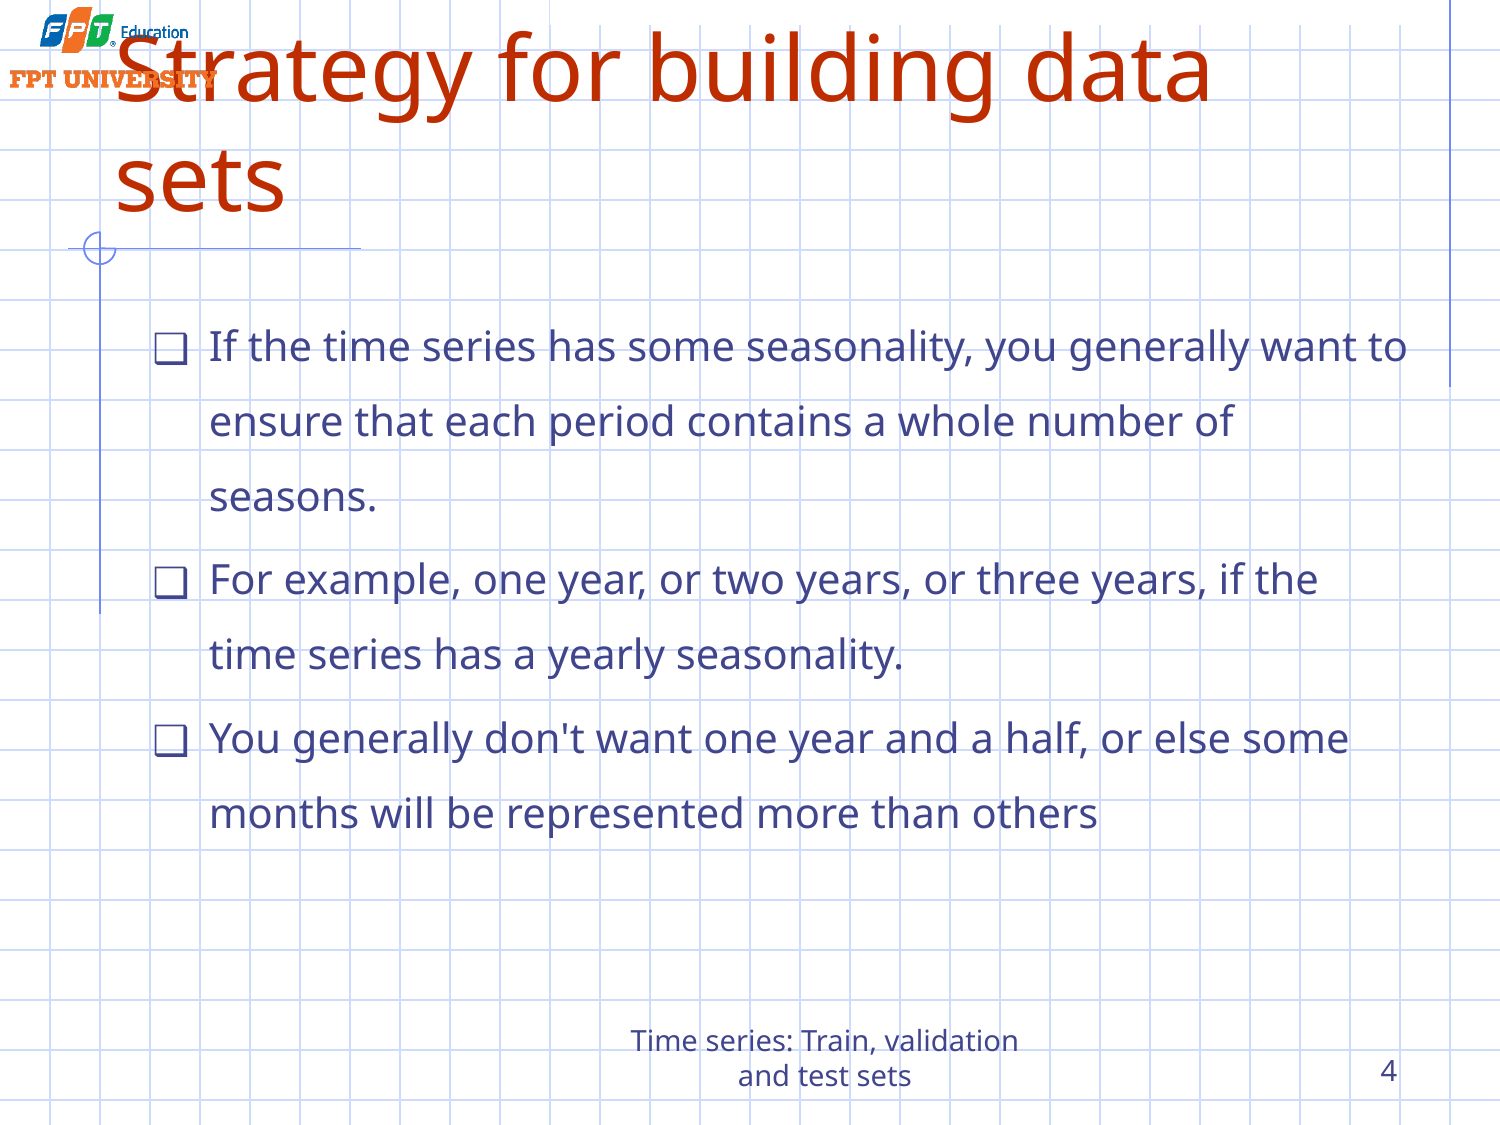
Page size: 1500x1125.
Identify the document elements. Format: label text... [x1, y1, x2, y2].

picture [10, 6, 217, 88]
text_box Time series: Train, validation and test sets [587, 1024, 1063, 1100]
title Strategy for building data sets [99, 50, 1375, 238]
text_box 4 [1099, 1024, 1413, 1100]
list If the time series has some seasonality, you generally want to ensure that each period contains a whole number of seasons. For example, one year, or two years, or three years, if the time series has a yearly seasonality. You generally don't want one year and a half, or else some months will be represented more than others [137, 287, 1425, 988]
